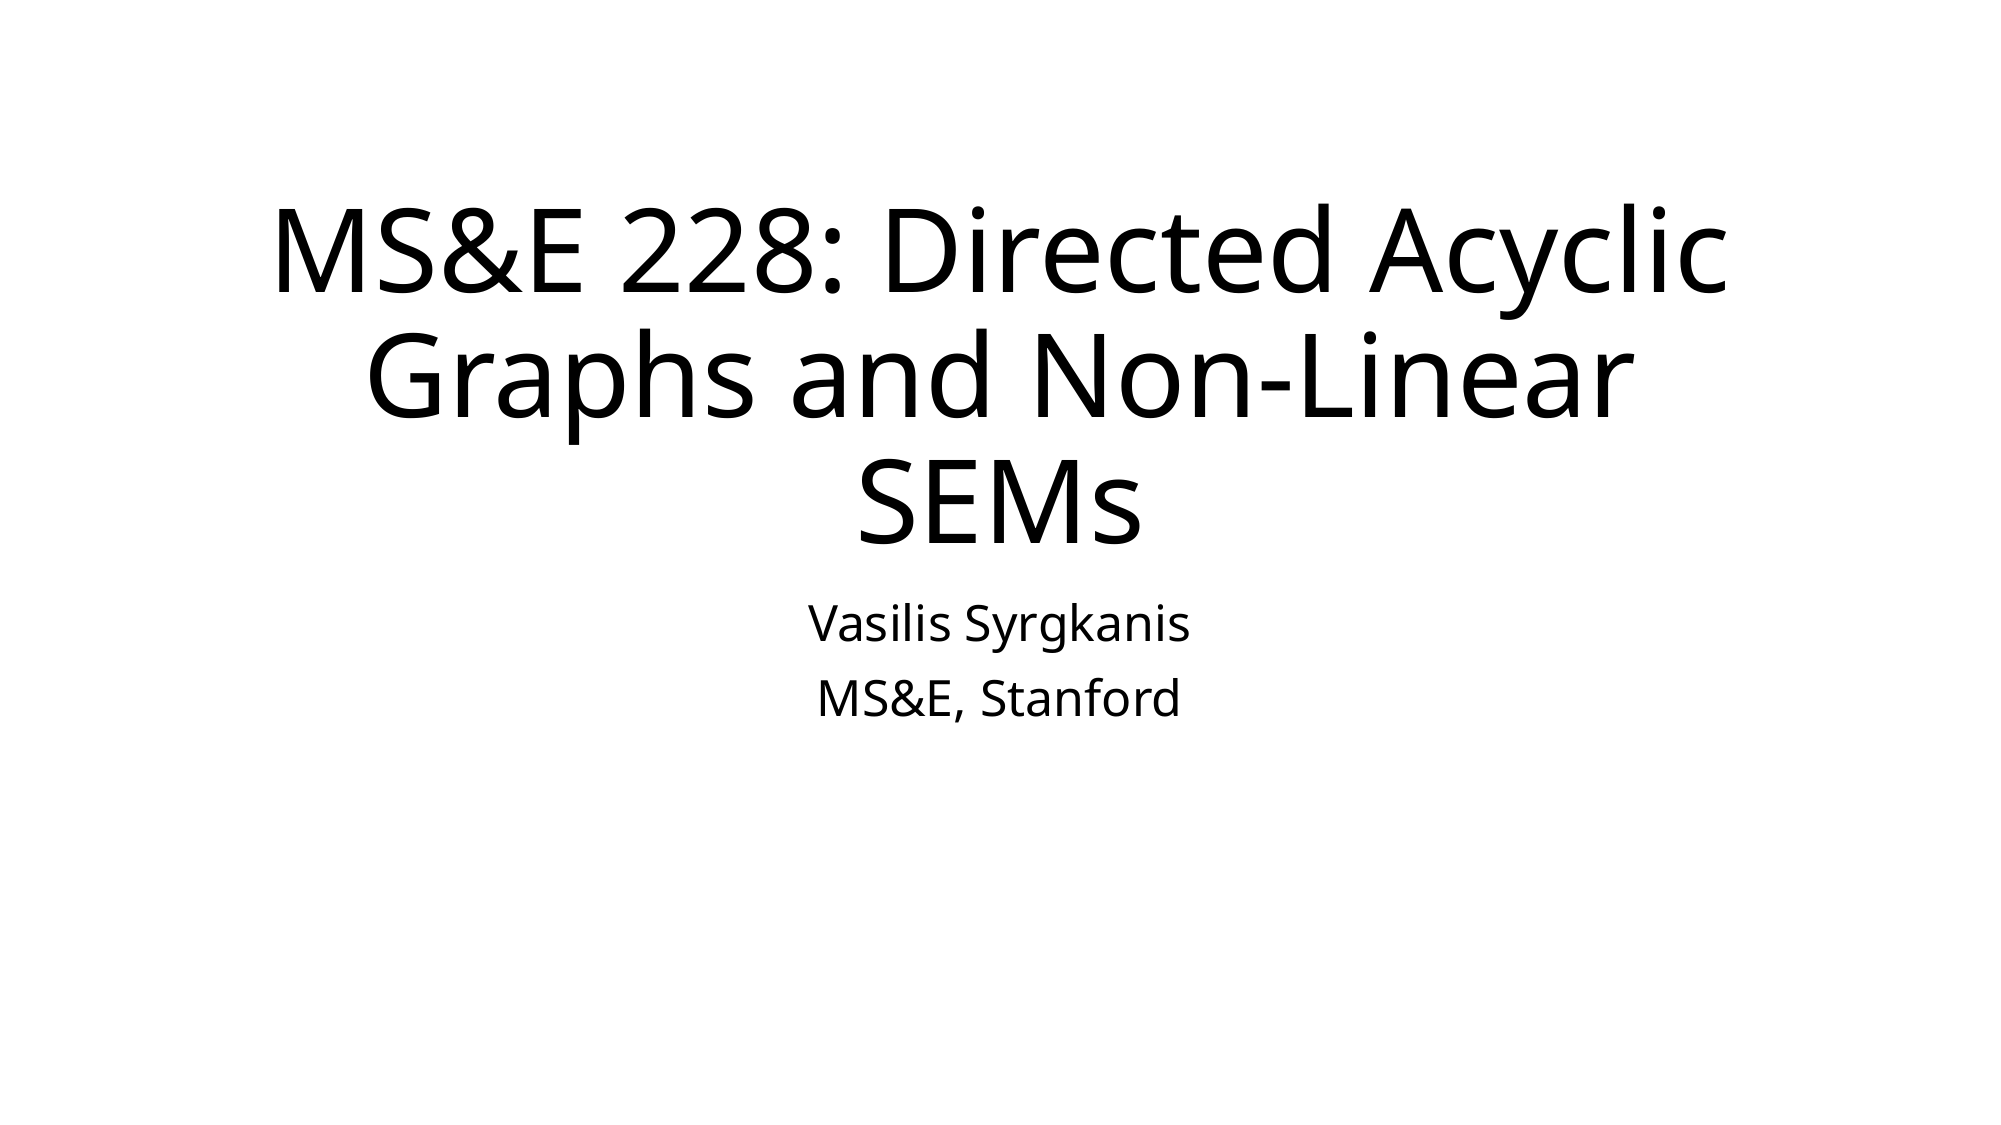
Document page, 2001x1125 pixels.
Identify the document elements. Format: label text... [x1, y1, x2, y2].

title MS&E 228: Directed Acyclic Graphs and Non-Linear SEMs [249, 184, 1750, 576]
subtitle Vasilis Syrgkanis MS&E, Stanford [249, 590, 1750, 863]
